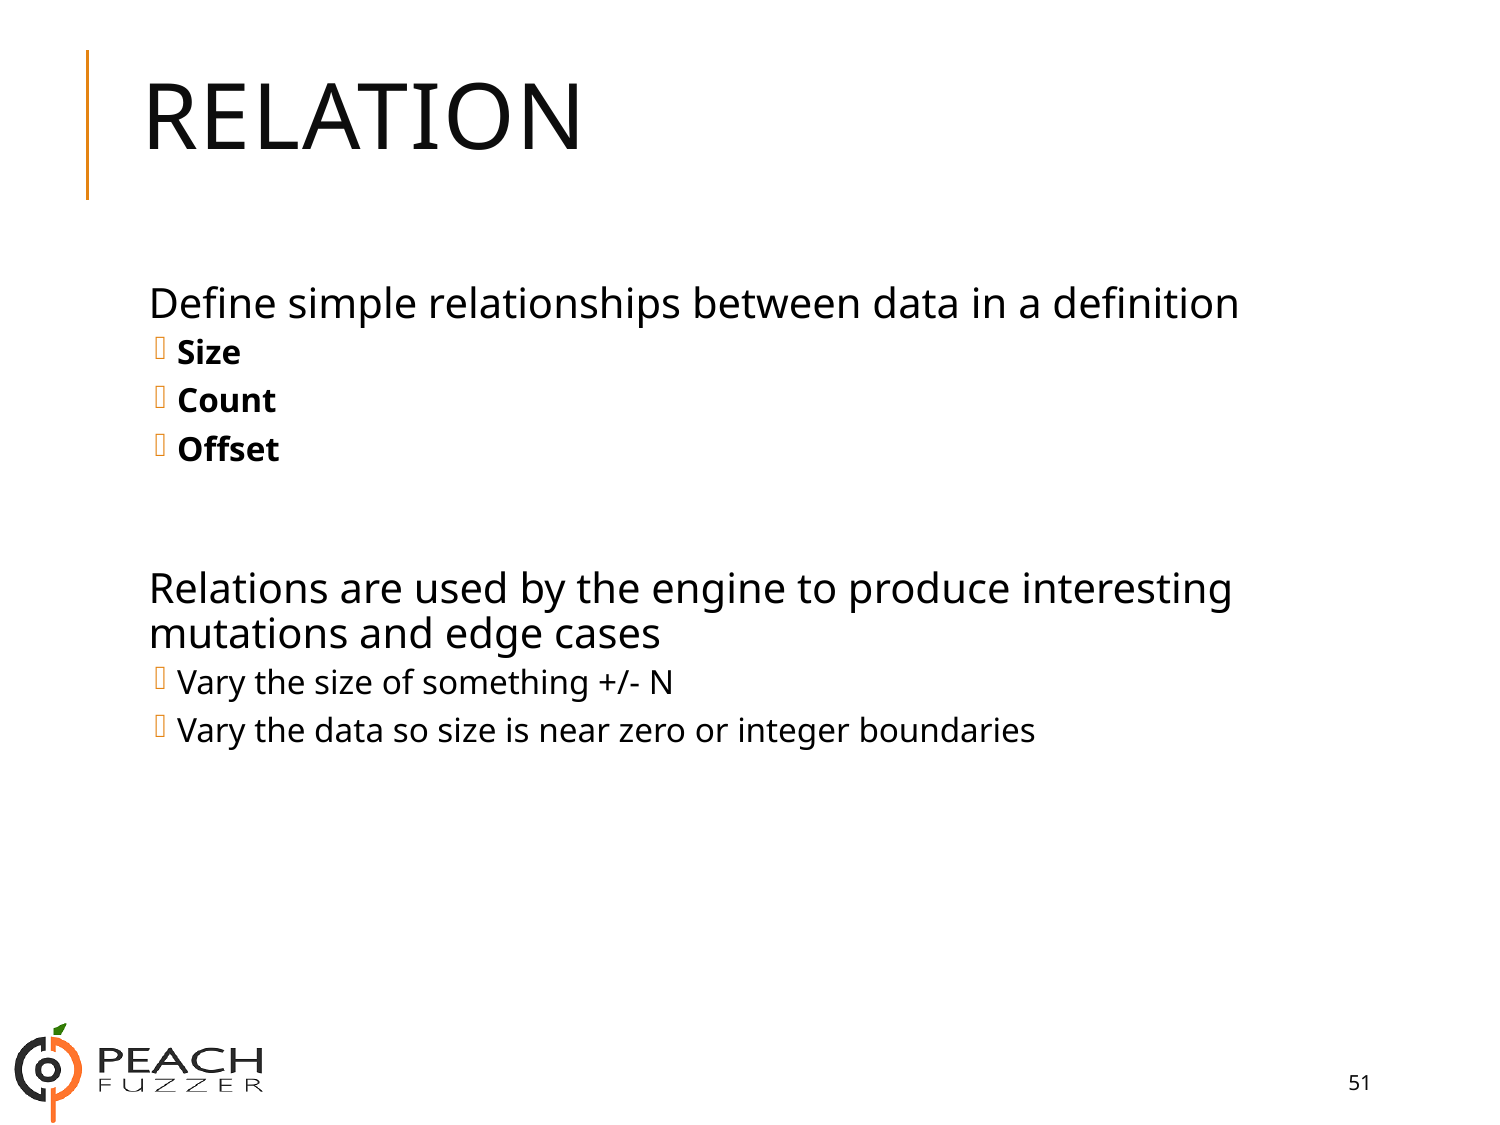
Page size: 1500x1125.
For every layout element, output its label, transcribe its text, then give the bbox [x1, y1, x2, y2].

slide_number 51 [1333, 1061, 1454, 1107]
title Relation [126, 0, 1322, 246]
list Define simple relationships between data in a definition Size Count Offset Relations are used by the engine to produce interesting mutations and edge cases Vary the size of something +/- N Vary the data so size is near zero or integer boundaries [126, 275, 1322, 1035]
picture [0, 1017, 288, 1125]
